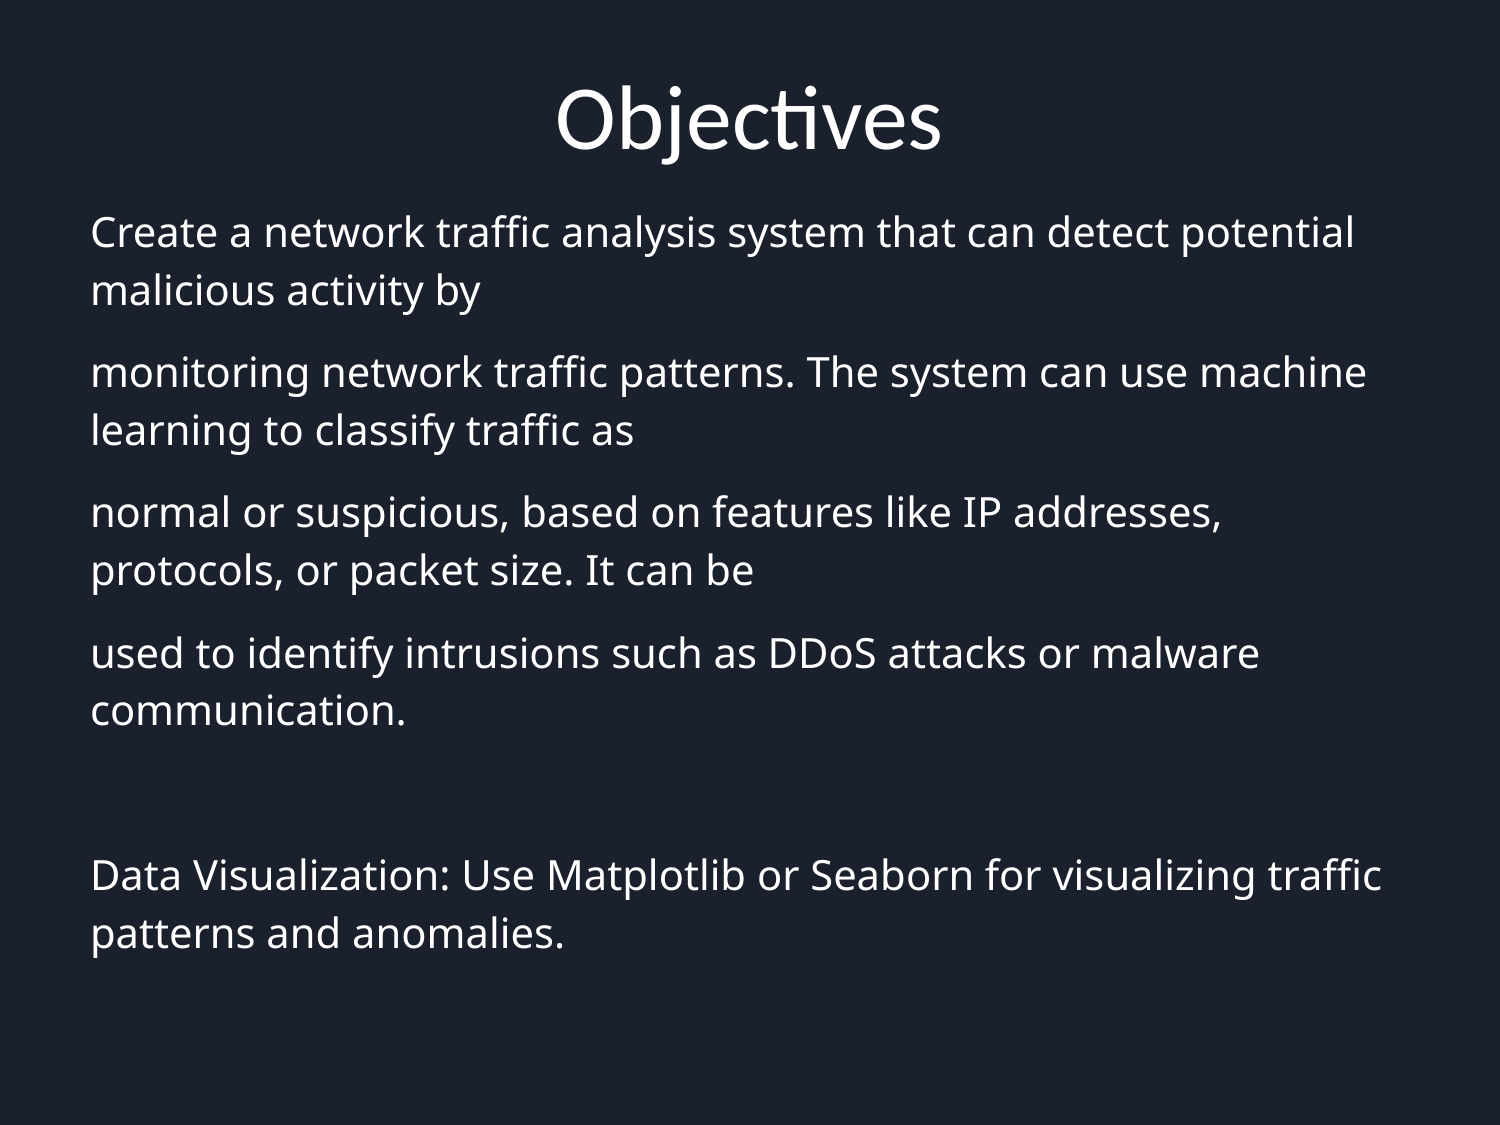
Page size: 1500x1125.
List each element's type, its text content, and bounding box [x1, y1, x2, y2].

title Objectives [75, 19, 1425, 191]
list Create a network traffic analysis system that can detect potential malicious activity by monitoring network traffic patterns. The system can use machine learning to classify traffic as normal or suspicious, based on features like IP addresses, protocols, or packet size. It can be used to identify intrusions such as DDoS attacks or malware communication. Data Visualization: Use Matplotlib or Seaborn for visualizing traffic patterns and anomalies. [75, 191, 1425, 934]
